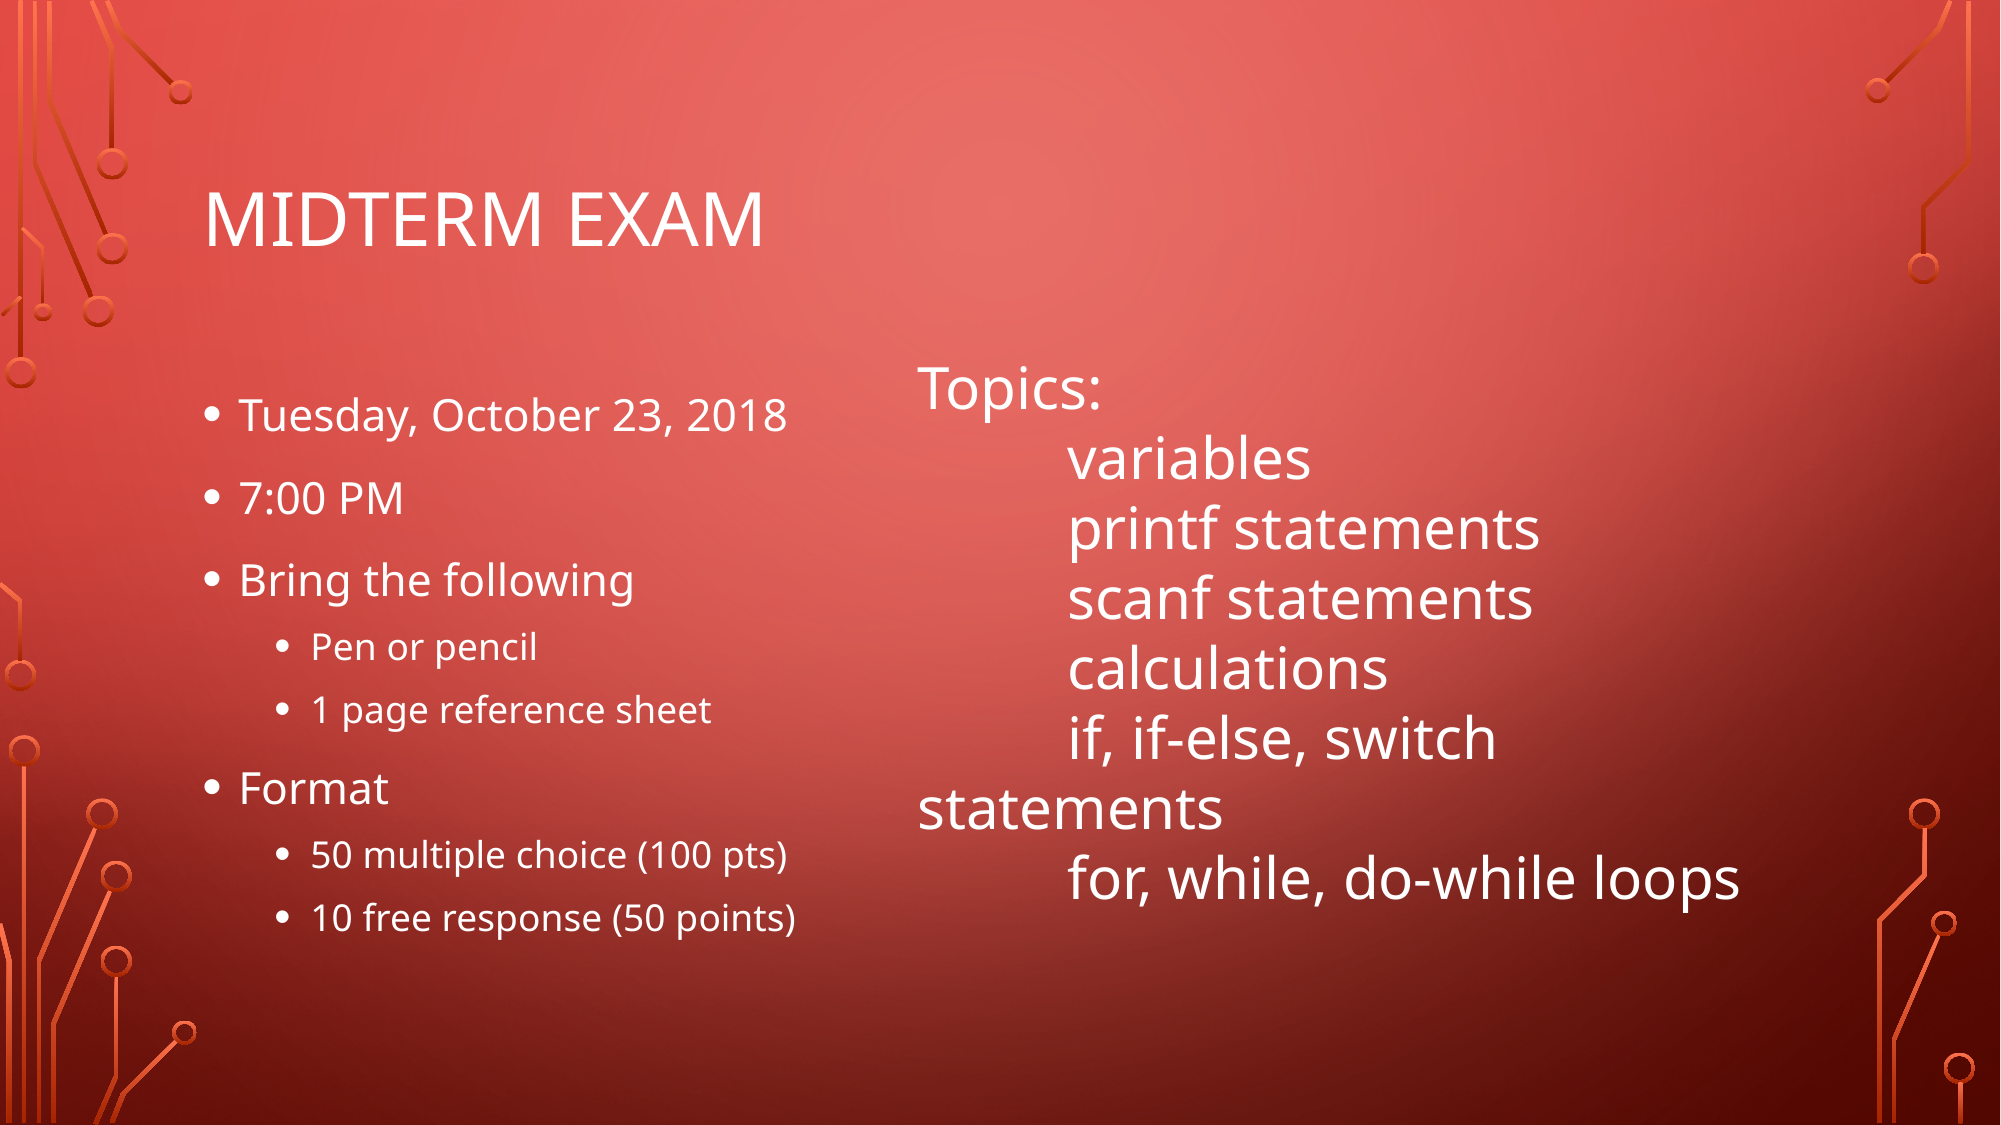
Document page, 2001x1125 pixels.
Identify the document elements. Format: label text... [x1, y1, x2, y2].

text_box Topics: variables printf statements scanf statements calculations if, if-else, switch statements for, while, do-while loops [902, 343, 1791, 919]
list Tuesday, October 23, 2018 7:00 PM Bring the following Pen or pencil 1 page reference sheet Format 50 multiple choice (100 pts) 10 free response (50 points) [187, 369, 903, 950]
title Midterm exam [187, 101, 1813, 344]
